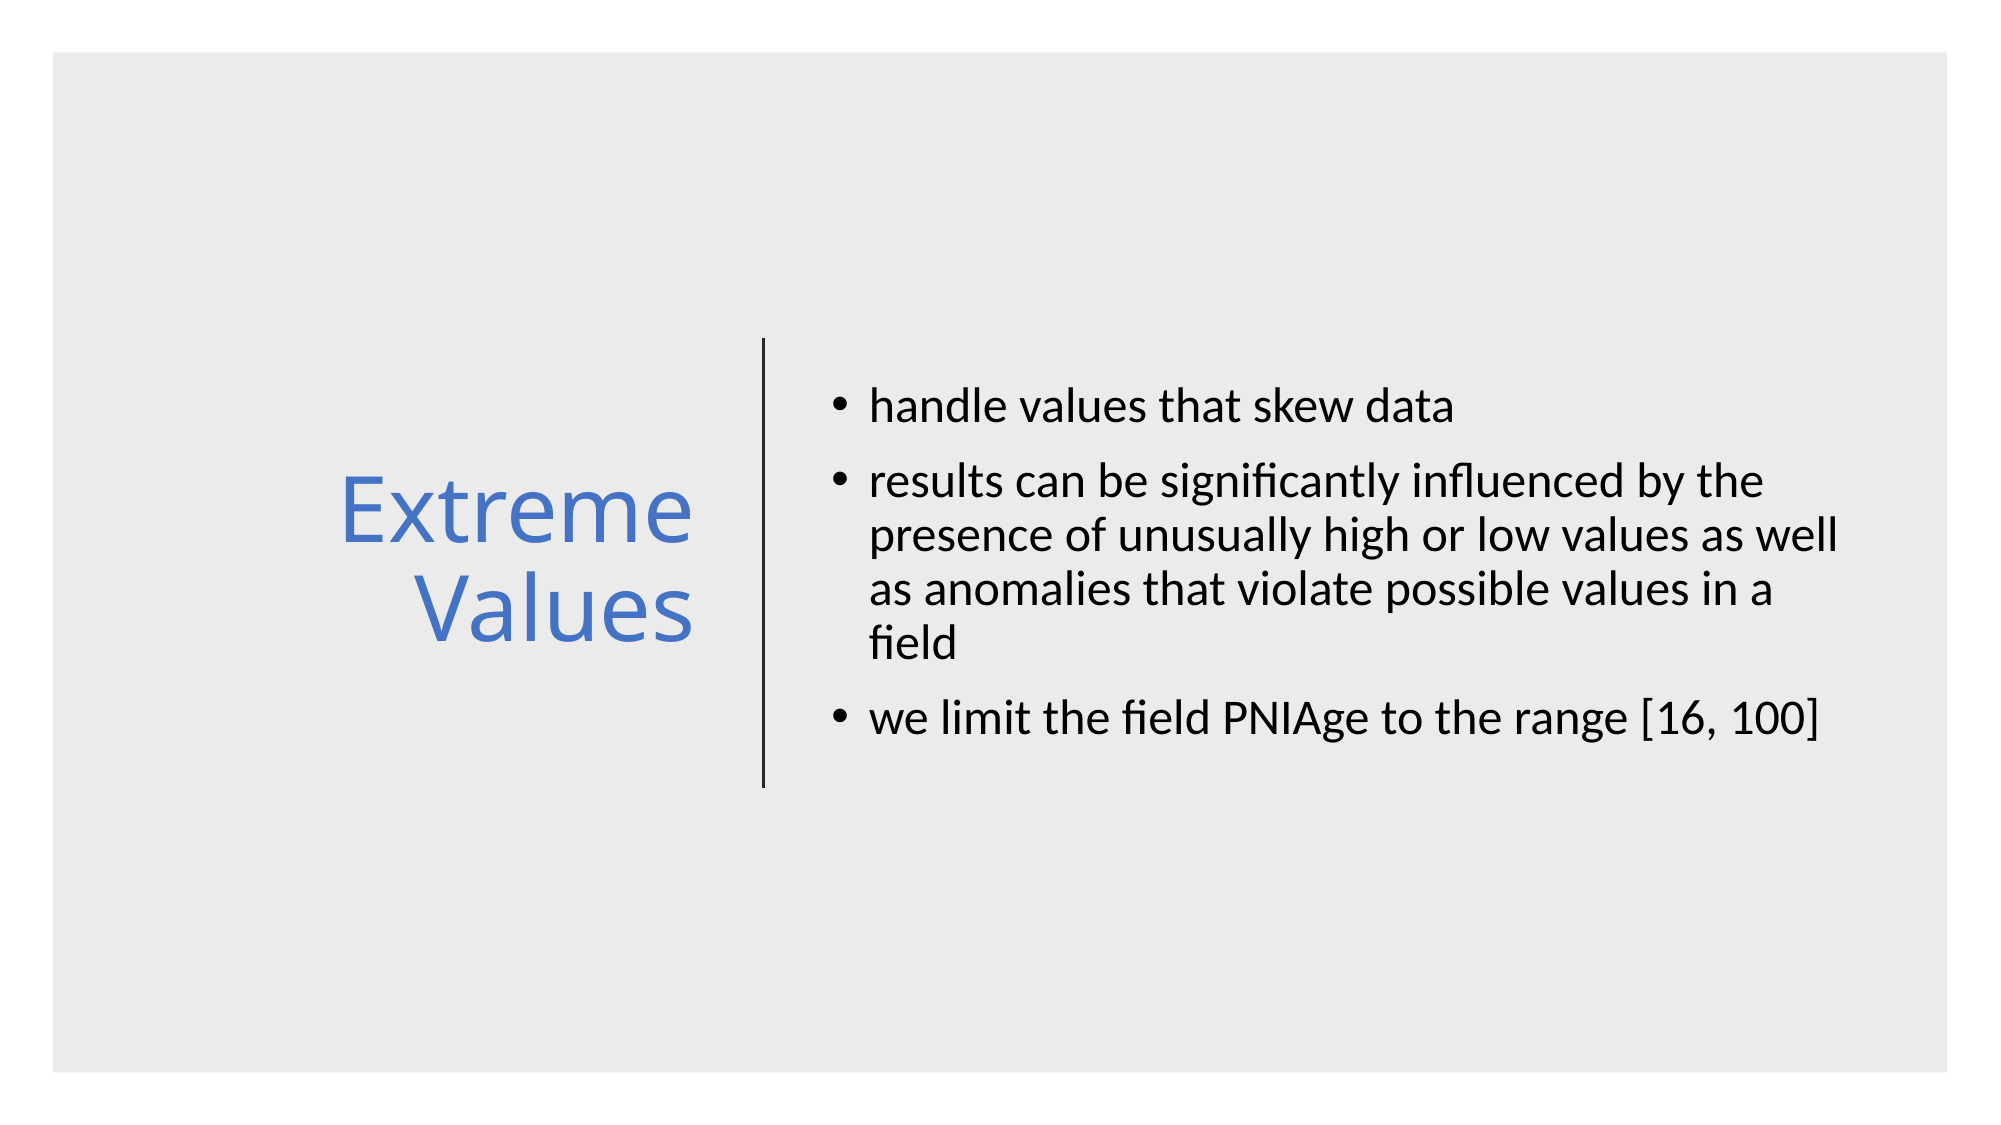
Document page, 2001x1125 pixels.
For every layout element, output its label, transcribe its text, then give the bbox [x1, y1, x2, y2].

title Extreme Values [137, 158, 711, 967]
list handle values that skew data results can be significantly influenced by the presence of unusually high or low values as well as anomalies that violate possible values in a field we limit the field PNIAge to the range [16, 100] [816, 158, 1863, 967]
text_box [52, 51, 1948, 1073]
